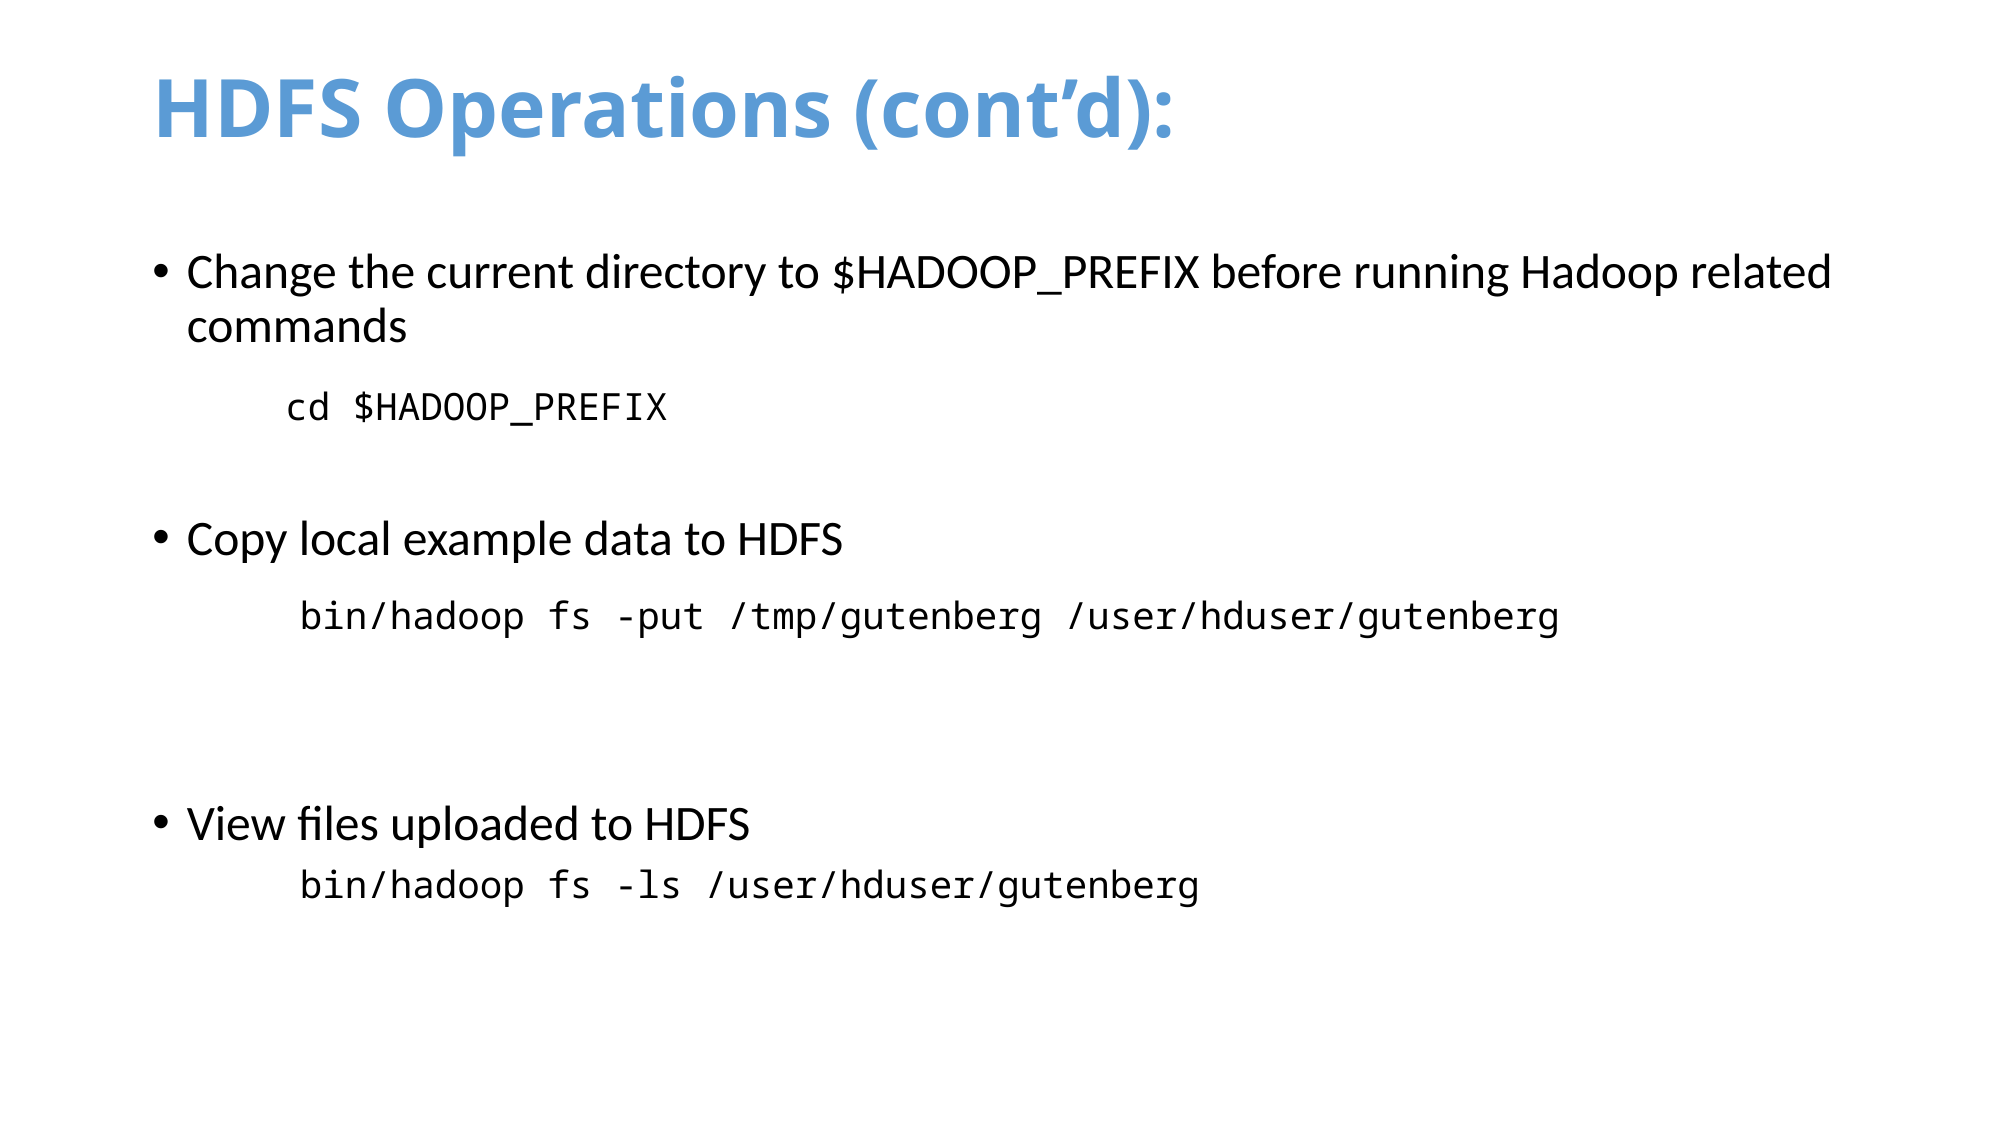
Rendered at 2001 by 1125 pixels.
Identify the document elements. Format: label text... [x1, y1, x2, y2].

text_box cd $HADOOP_PREFIX [270, 375, 683, 436]
text_box bin/hadoop fs -ls /user/hduser/gutenberg [285, 853, 1674, 914]
list Change the current directory to $HADOOP_PREFIX before running Hadoop related commands Copy local example data to HDFS View files uploaded to HDFS [137, 238, 1863, 1059]
title HDFS Operations (cont’d): [137, 59, 1863, 238]
text_box bin/hadoop fs -put /tmp/gutenberg /user/hduser/gutenberg [285, 584, 1674, 644]
